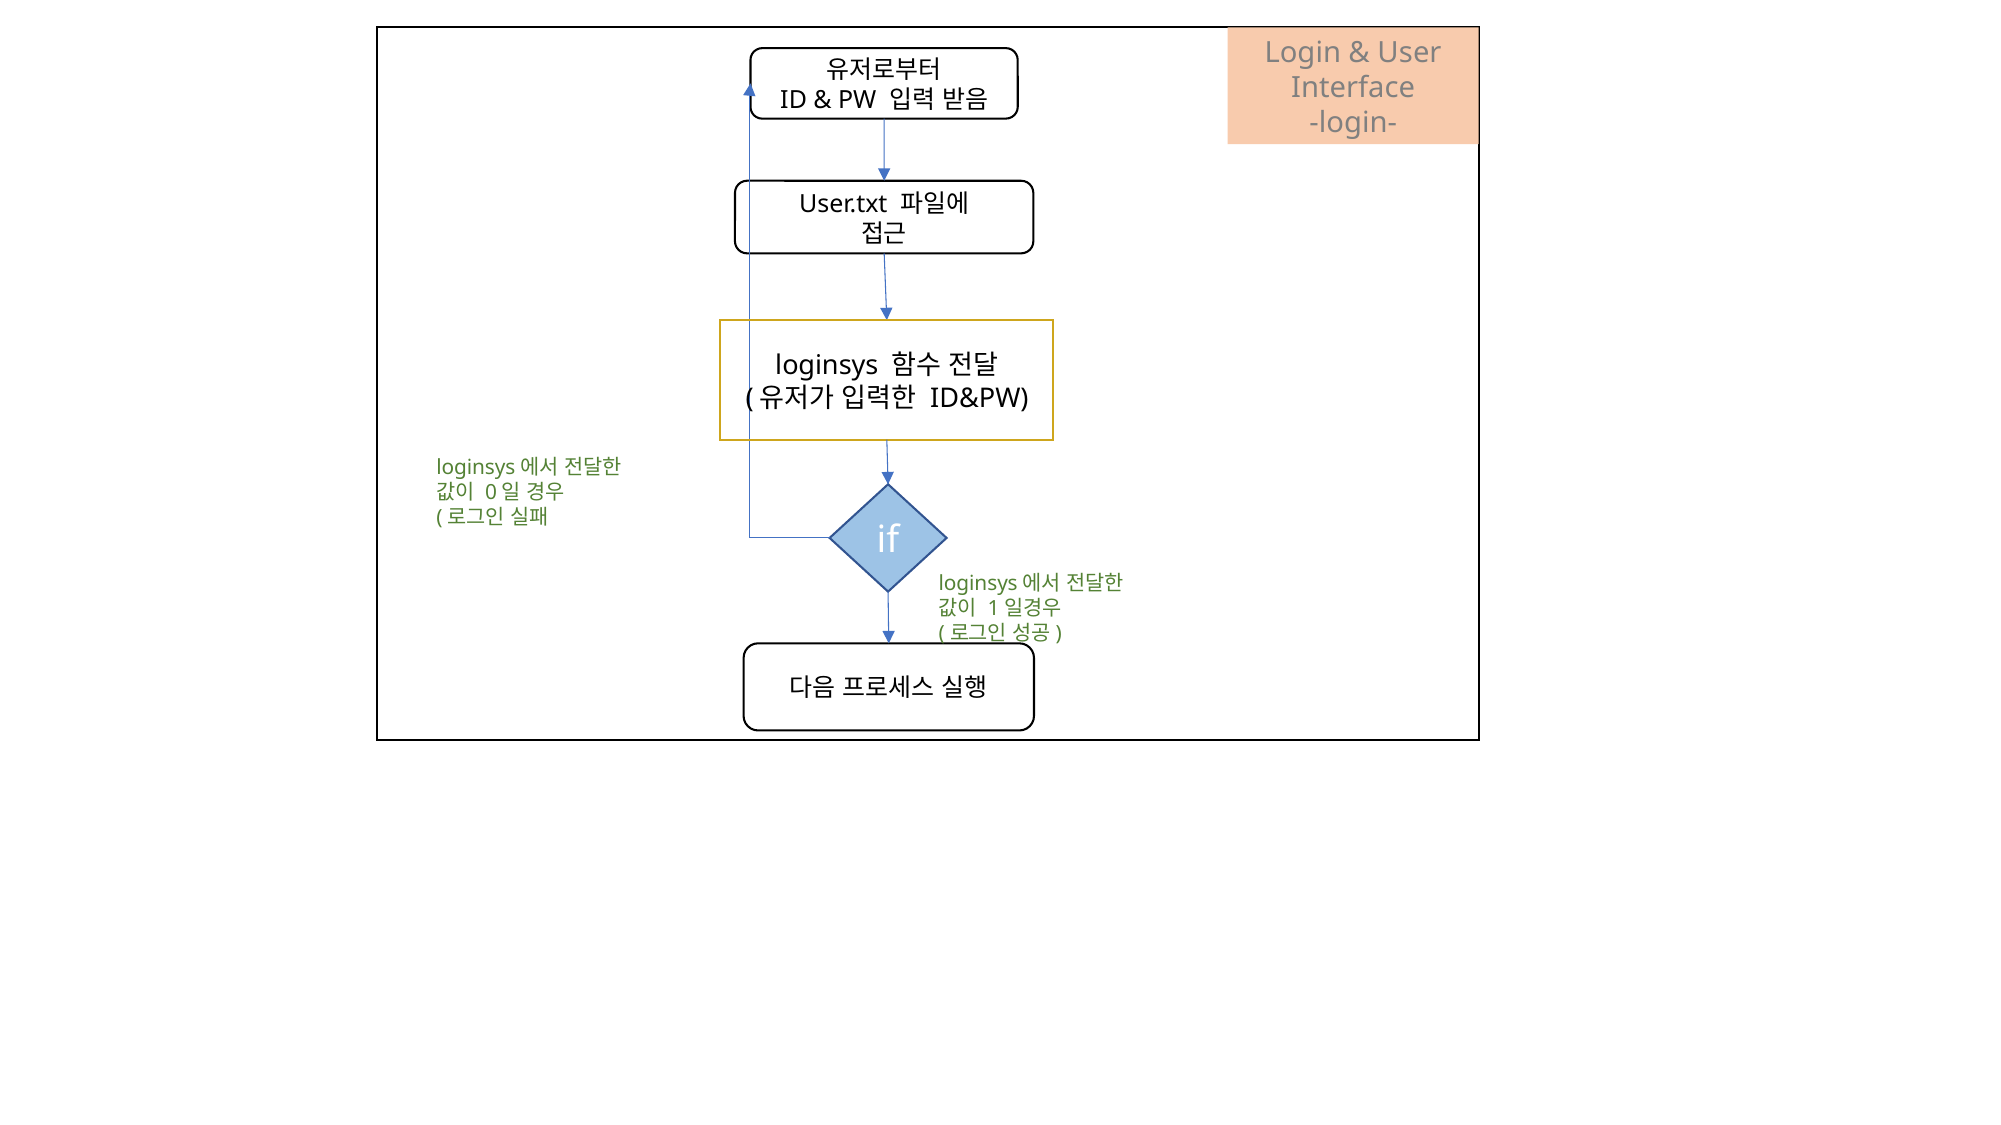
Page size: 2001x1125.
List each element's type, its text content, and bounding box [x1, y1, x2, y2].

text_box loginsys 함수 전달 (유저가 입력한 ID&PW) [830, 319, 1054, 441]
text_box loginsys 함수 전달 (유저가 입력한 ID&PW) [719, 319, 750, 441]
text_box [376, 26, 1480, 741]
text_box 다음 프로세스 실행 [742, 642, 1036, 732]
text_box loginsys에서 전달한 값이 1일경우 (로그인 성공) [924, 562, 1244, 653]
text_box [852, 285, 919, 289]
text_box if [828, 483, 949, 593]
text_box 유저로부터 ID & PW 입력 받음 [749, 47, 1019, 120]
text_box Login & User Interface -login- [1226, 26, 1480, 145]
text_box loginsys에서 전달한 값이 0일 경우 (로그인 실패 [421, 446, 643, 537]
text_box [750, 83, 830, 538]
text_box User.txt 파일에 접근 [733, 179, 749, 255]
text_box User.txt 파일에 접근 [830, 179, 1035, 255]
